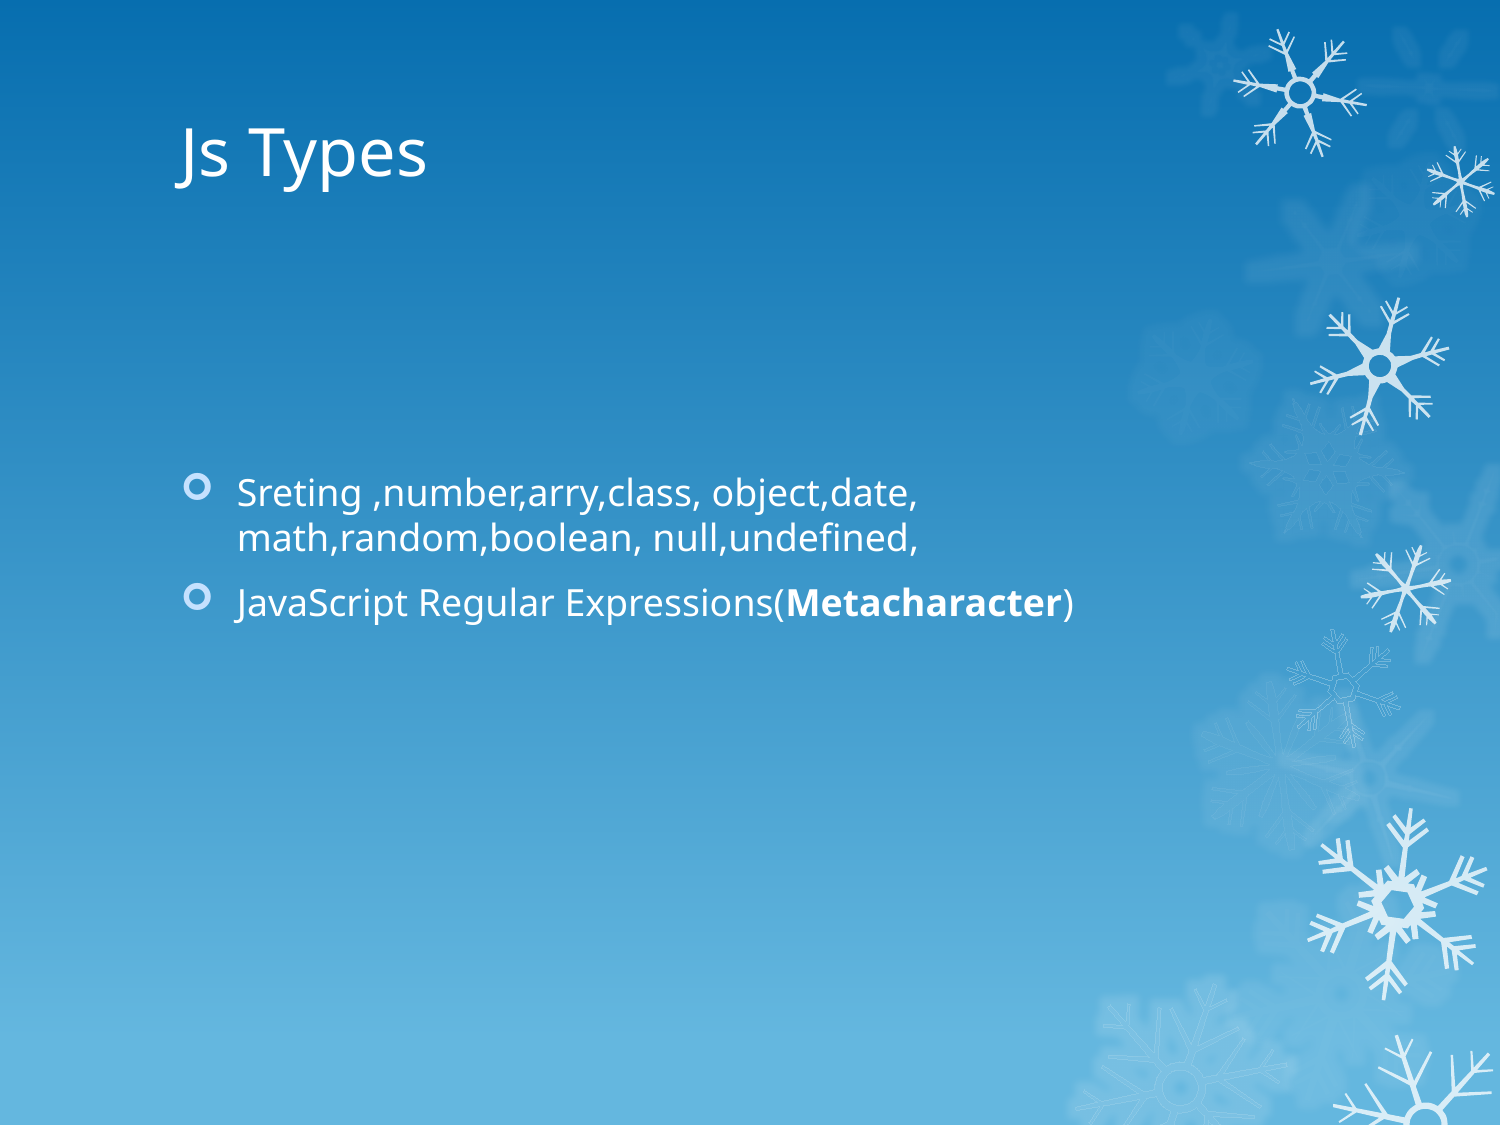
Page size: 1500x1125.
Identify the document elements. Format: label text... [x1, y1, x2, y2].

list Sreting ,number,arry,class, object,date, math,random,boolean, null,undefined, JavaScript Regular Expressions(Metacharacter) [165, 262, 1335, 962]
title Js Types [165, 99, 1335, 200]
